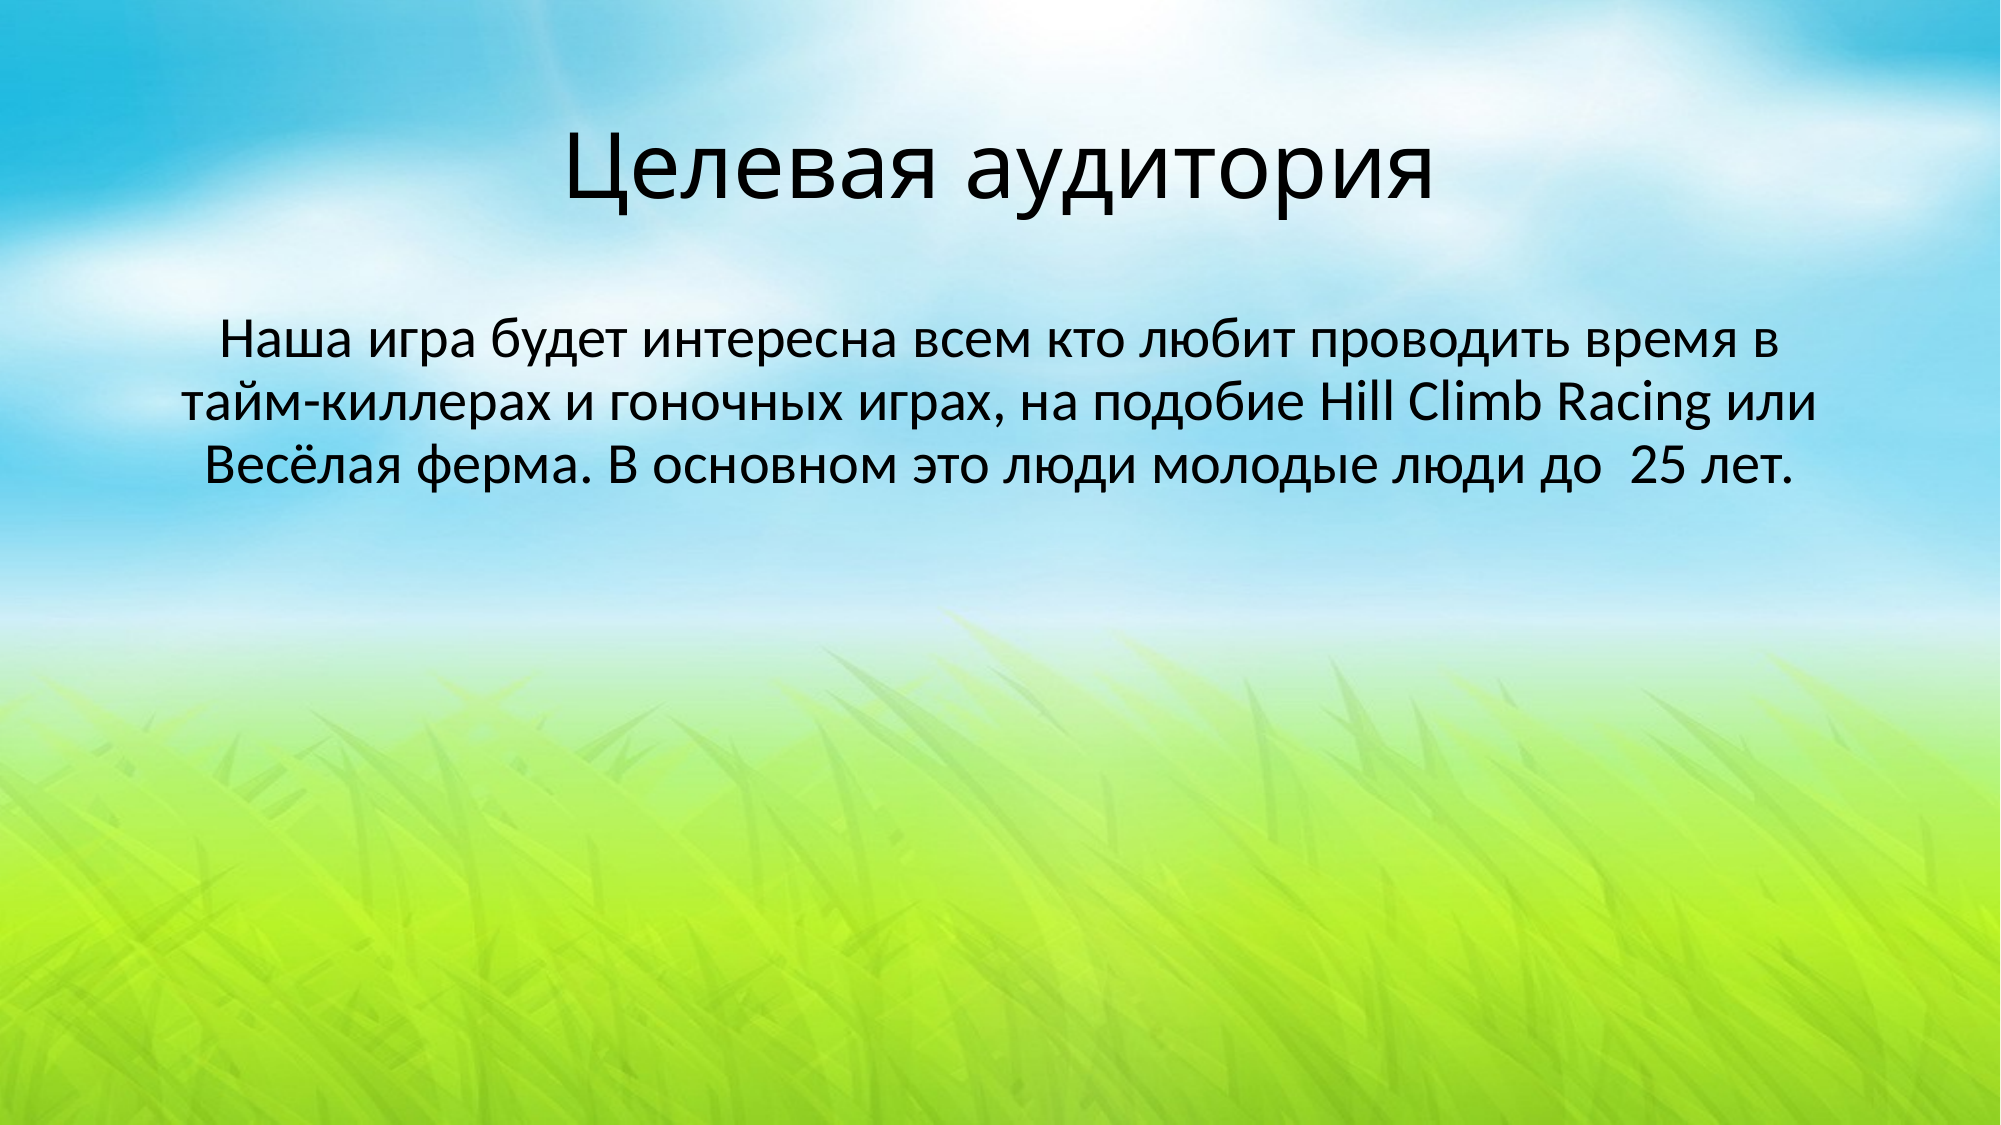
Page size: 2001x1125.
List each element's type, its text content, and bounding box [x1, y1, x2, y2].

title Целевая аудитория [137, 59, 1863, 278]
list Наша игра будет интересна всем кто любит проводить время в тайм-киллерах и гоночных играх, на подобие Hill Climb Racing или Весёлая ферма. В основном это люди молодые люди до 25 лет. [137, 299, 1863, 1014]
picture [0, 0, 2001, 1125]
